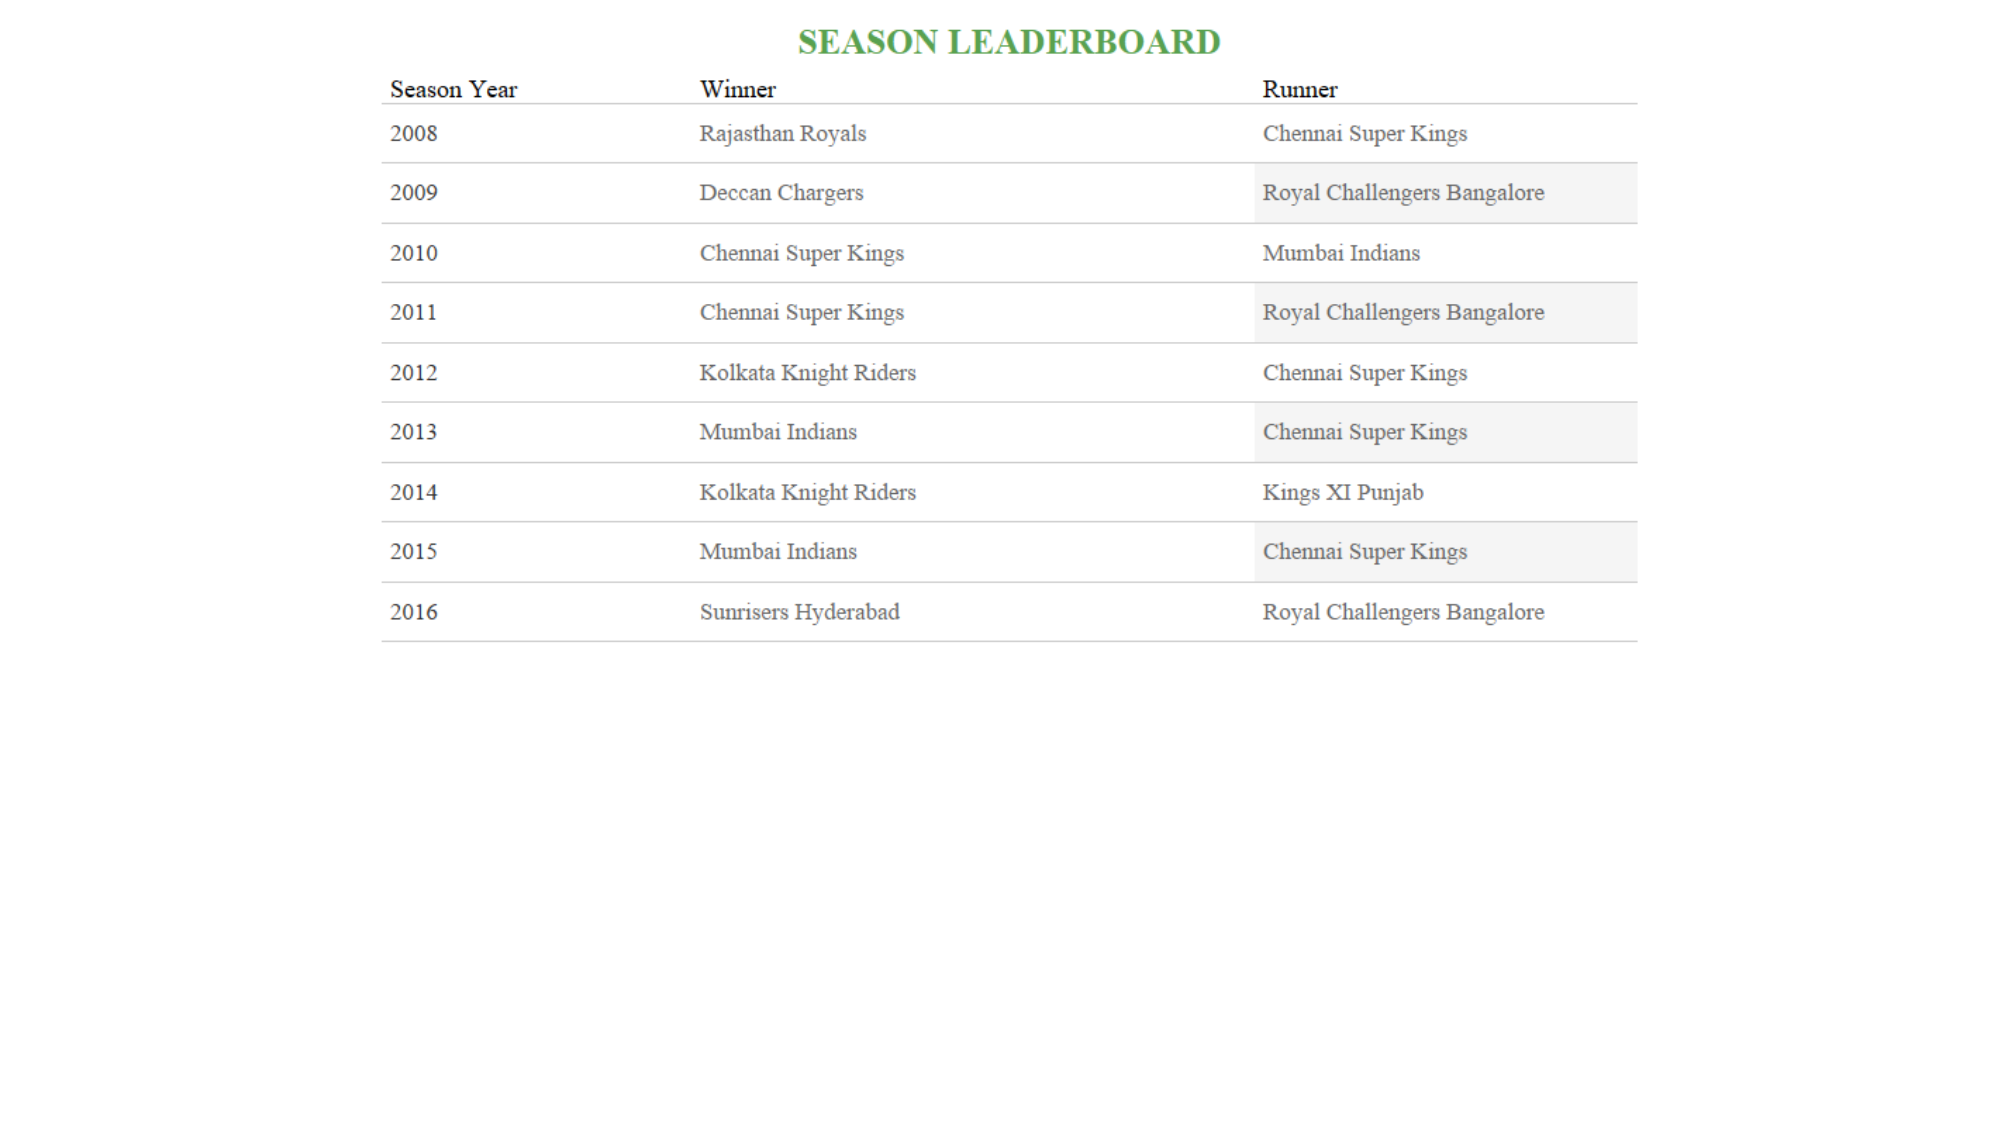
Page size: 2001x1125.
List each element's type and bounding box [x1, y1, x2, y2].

picture [296, 0, 1704, 1125]
